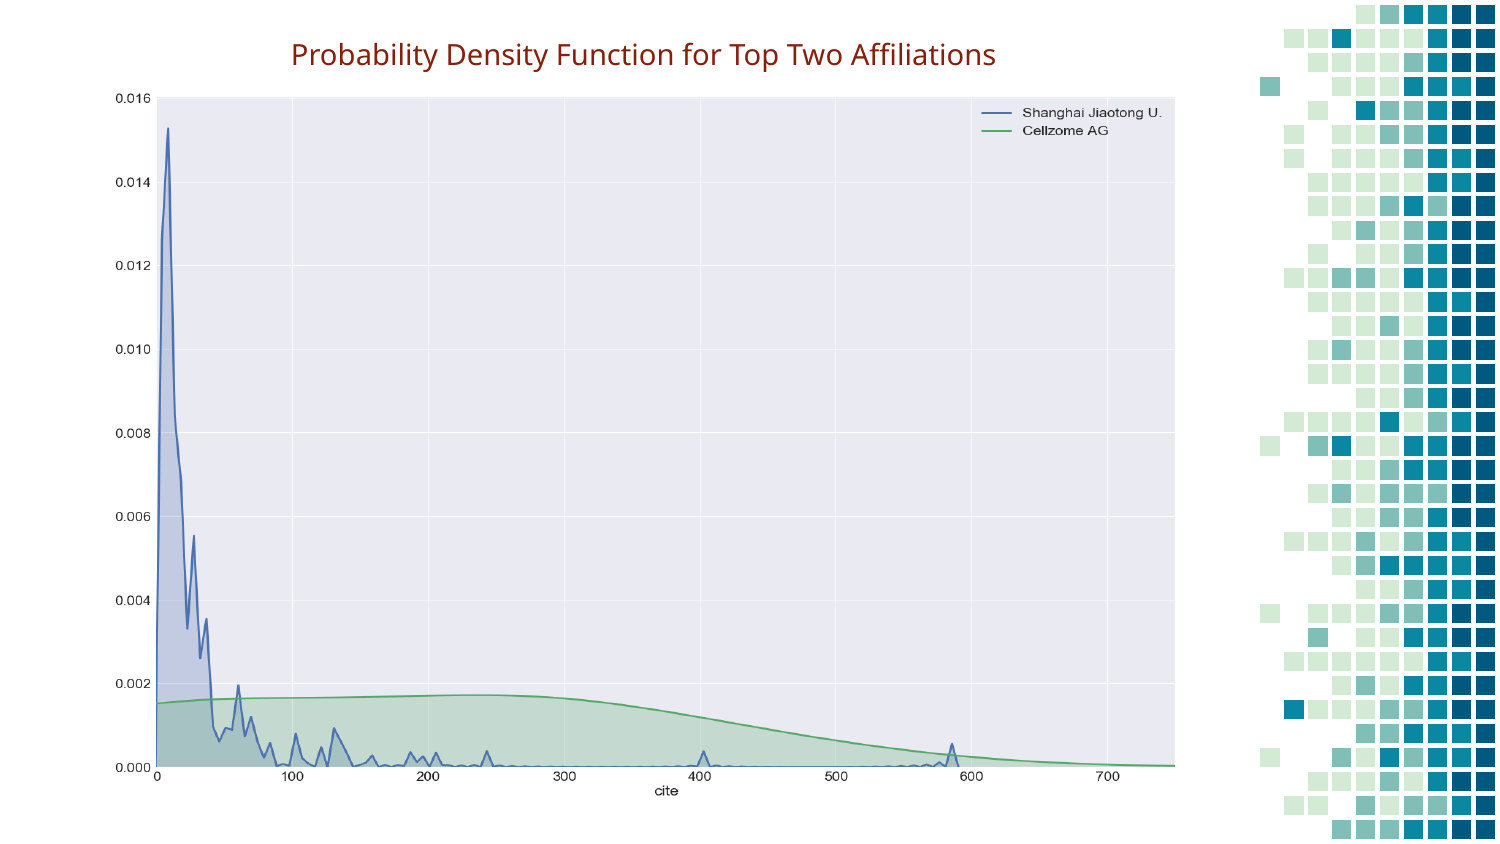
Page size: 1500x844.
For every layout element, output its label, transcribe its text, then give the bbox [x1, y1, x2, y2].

text_box Probability Density Function for Top Two Affiliations [176, 21, 1112, 87]
picture [108, 89, 1180, 803]
